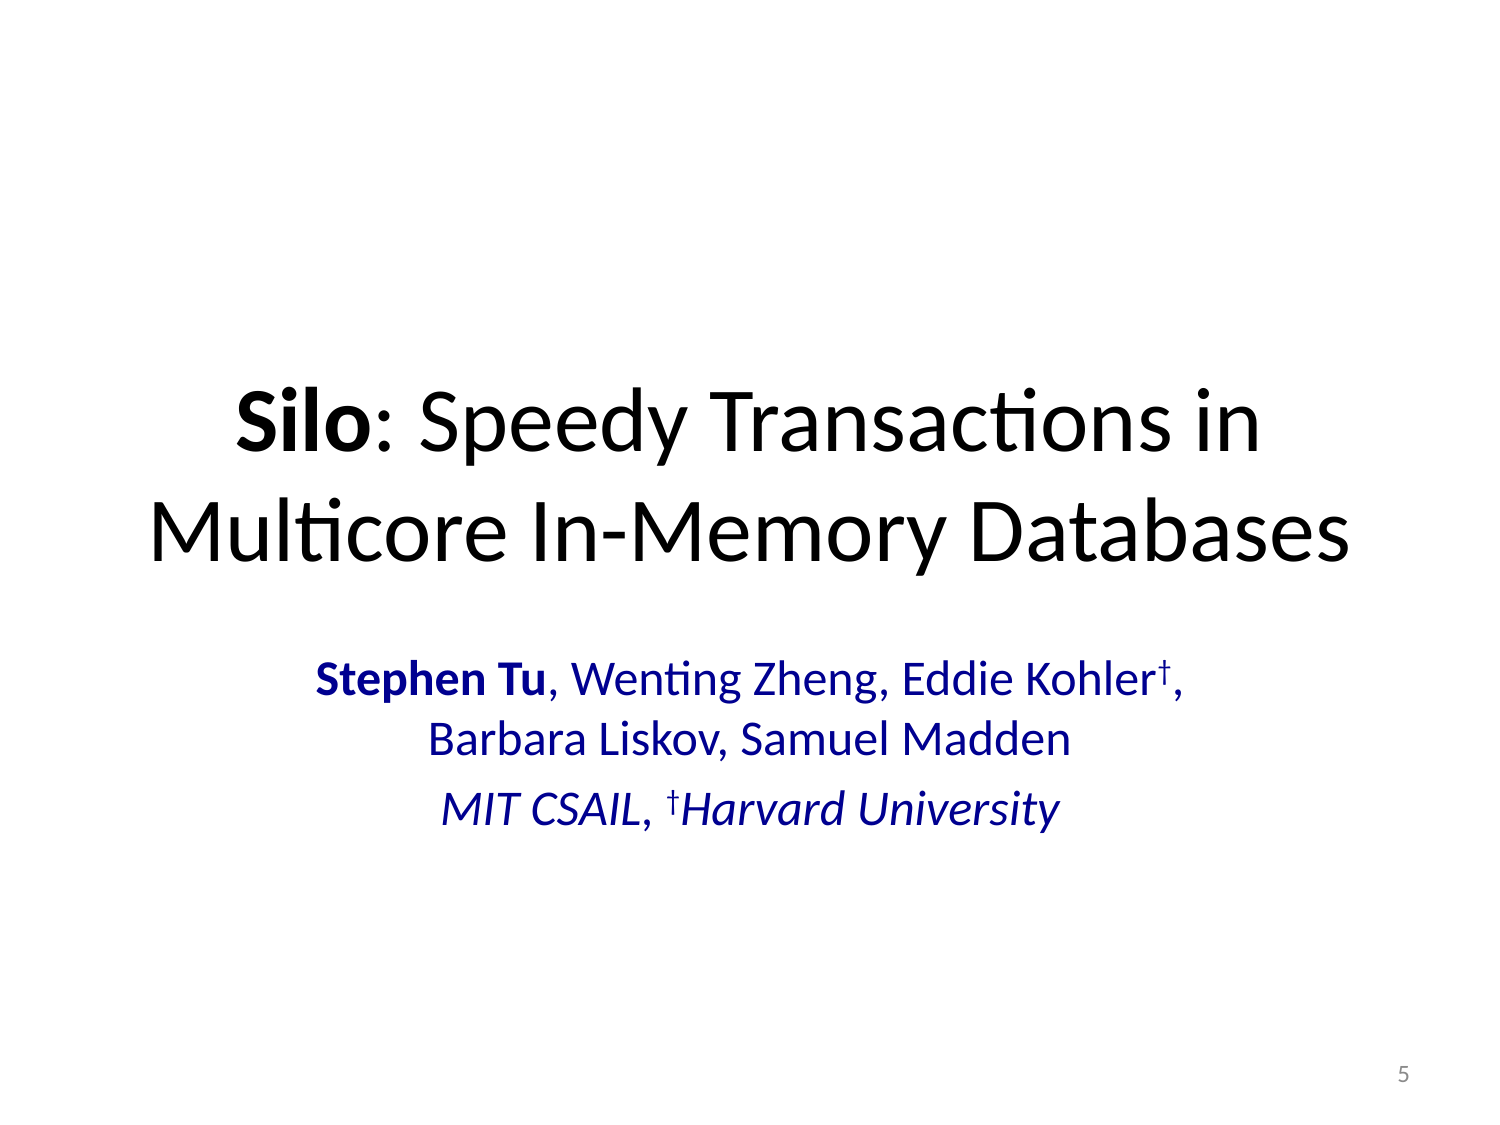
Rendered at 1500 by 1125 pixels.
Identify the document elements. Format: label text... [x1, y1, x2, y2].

subtitle Stephen Tu, Wenting Zheng, Eddie Kohler†, Barbara Liskov, Samuel Madden MIT CSAIL, †Harvard University [225, 637, 1275, 925]
title Silo: Speedy Transactions in Multicore In-Memory Databases [112, 349, 1388, 591]
slide_number 5 [1074, 1042, 1425, 1103]
